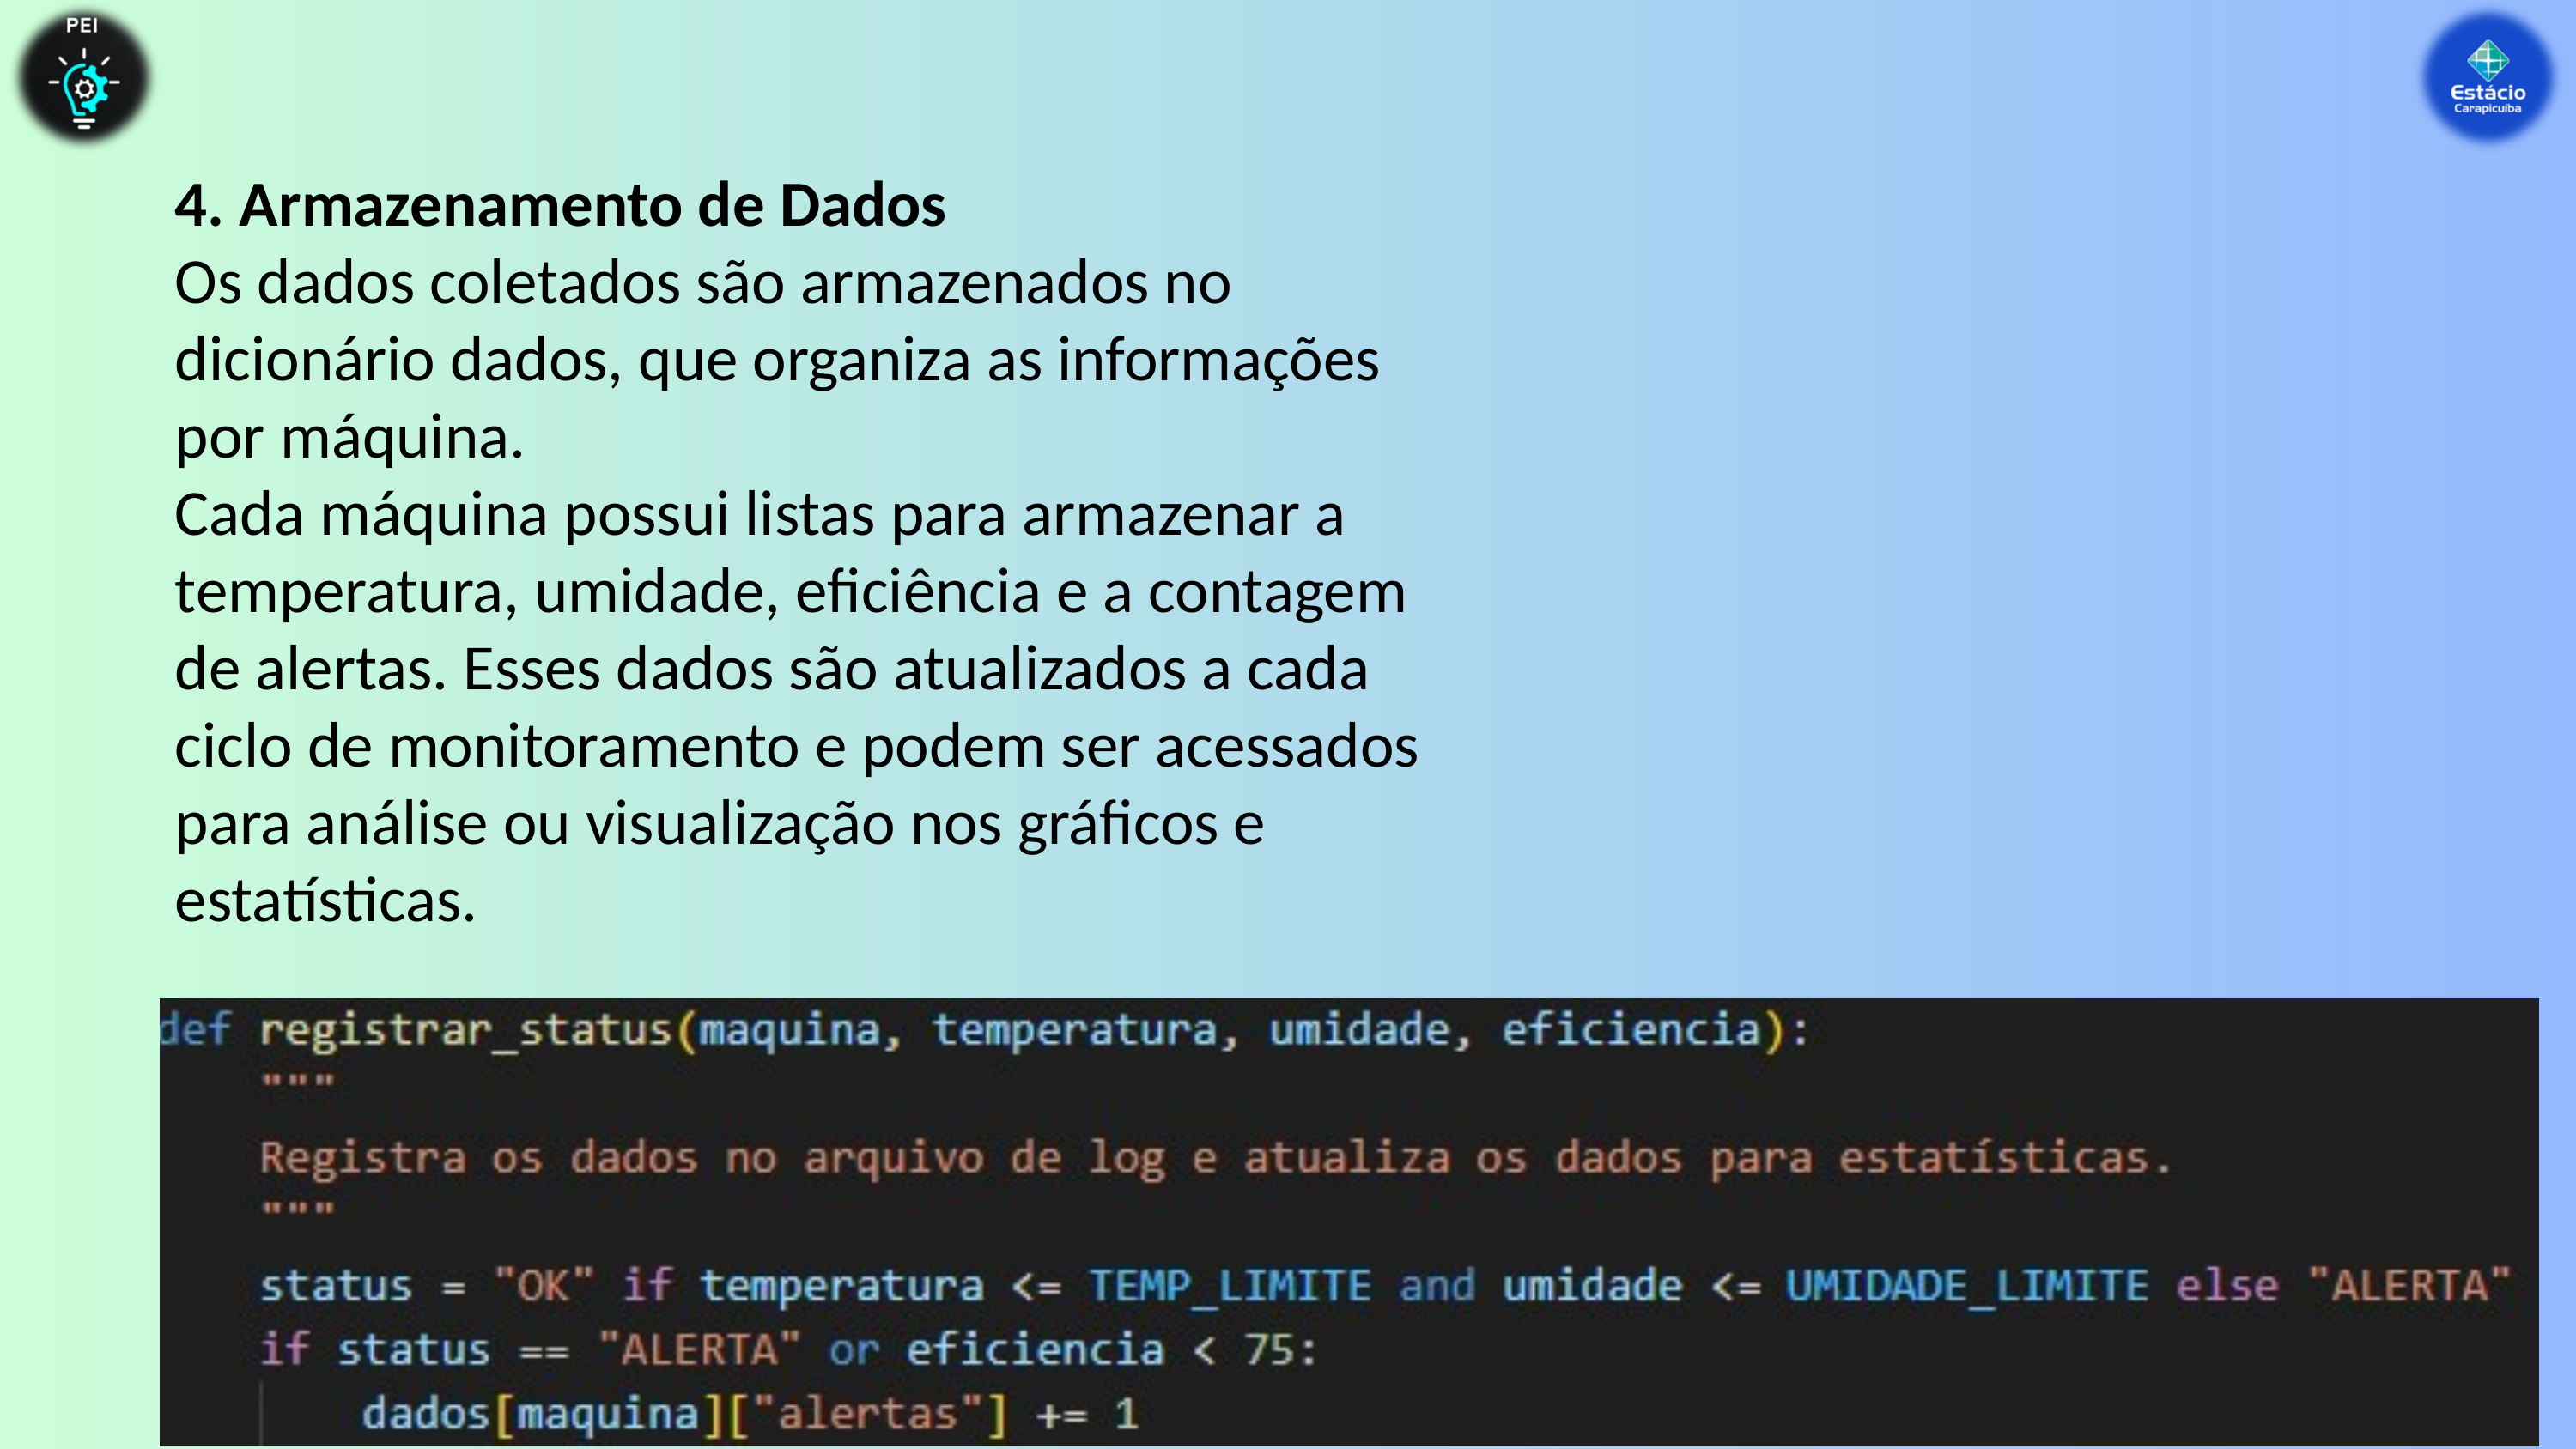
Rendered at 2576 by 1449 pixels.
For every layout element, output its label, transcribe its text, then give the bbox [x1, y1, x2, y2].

picture [2409, 0, 2570, 158]
picture [2, 0, 163, 158]
text_box 4. Armazenamento de Dados Os dados coletados são armazenados no dicionário dados, que organiza as informações por máquina. Cada máquina possui listas para armazenar a temperatura, umidade, eficiência e a contagem de alertas. Esses dados são atualizados a cada ciclo de monitoramento e podem ser acessados para análise ou visualização nos gráficos e estatísticas. [162, 155, 1451, 942]
picture [159, 998, 2539, 1446]
